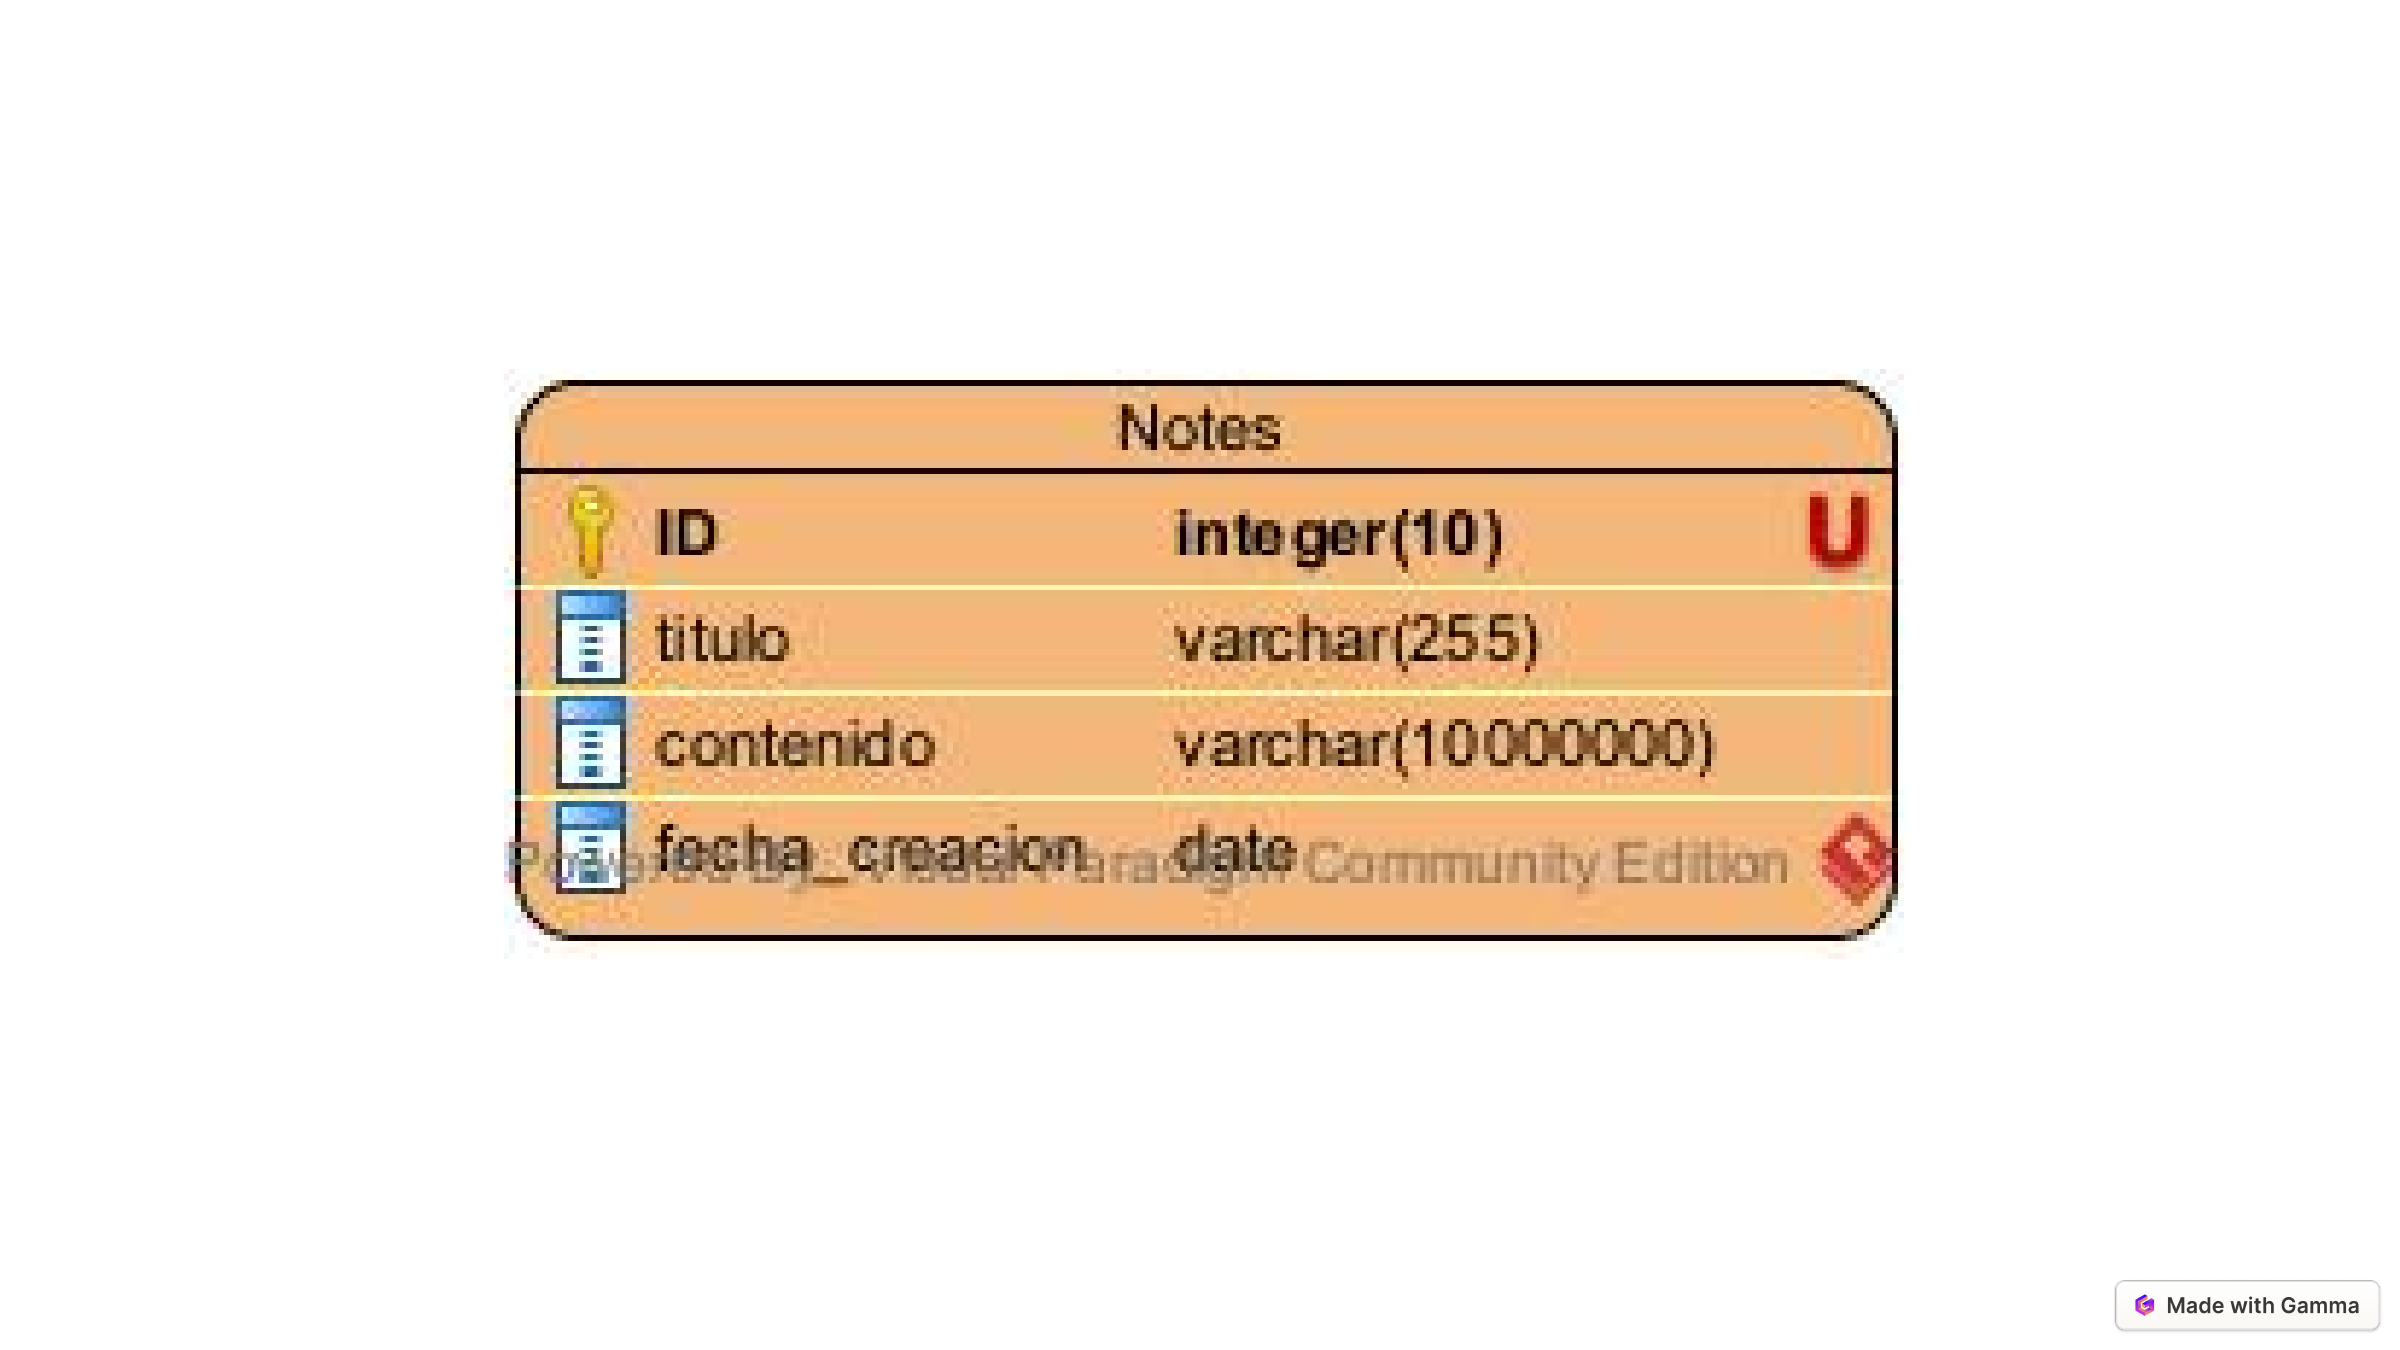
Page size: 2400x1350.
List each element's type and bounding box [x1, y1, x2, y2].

picture [504, 369, 1916, 959]
picture [2106, 1271, 2389, 1339]
